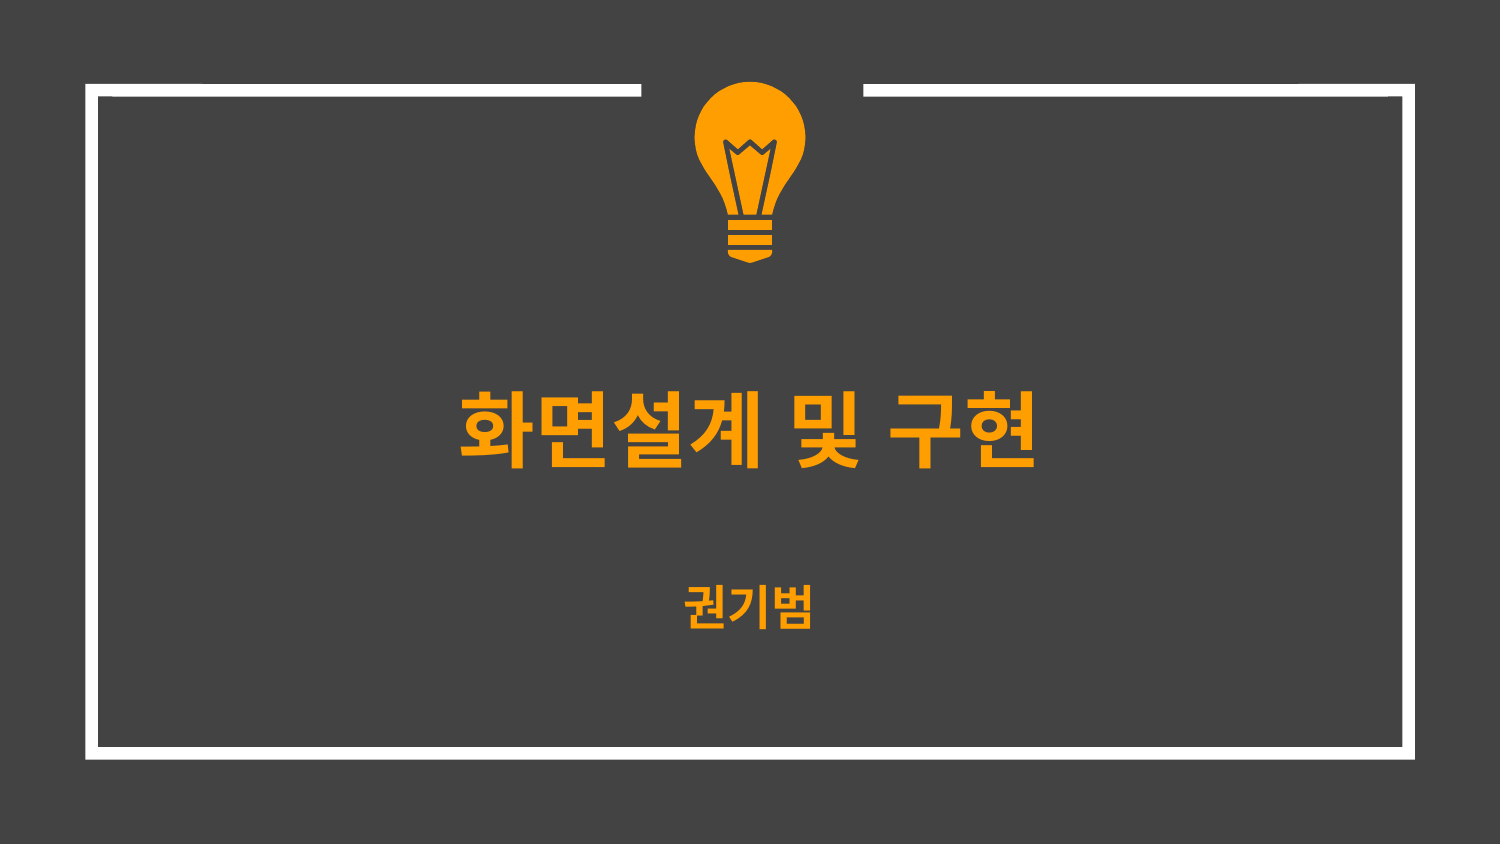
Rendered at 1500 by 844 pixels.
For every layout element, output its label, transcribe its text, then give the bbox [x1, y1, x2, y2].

title 화면설계 및 구현 권기범 [263, 362, 1237, 554]
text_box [694, 81, 806, 264]
